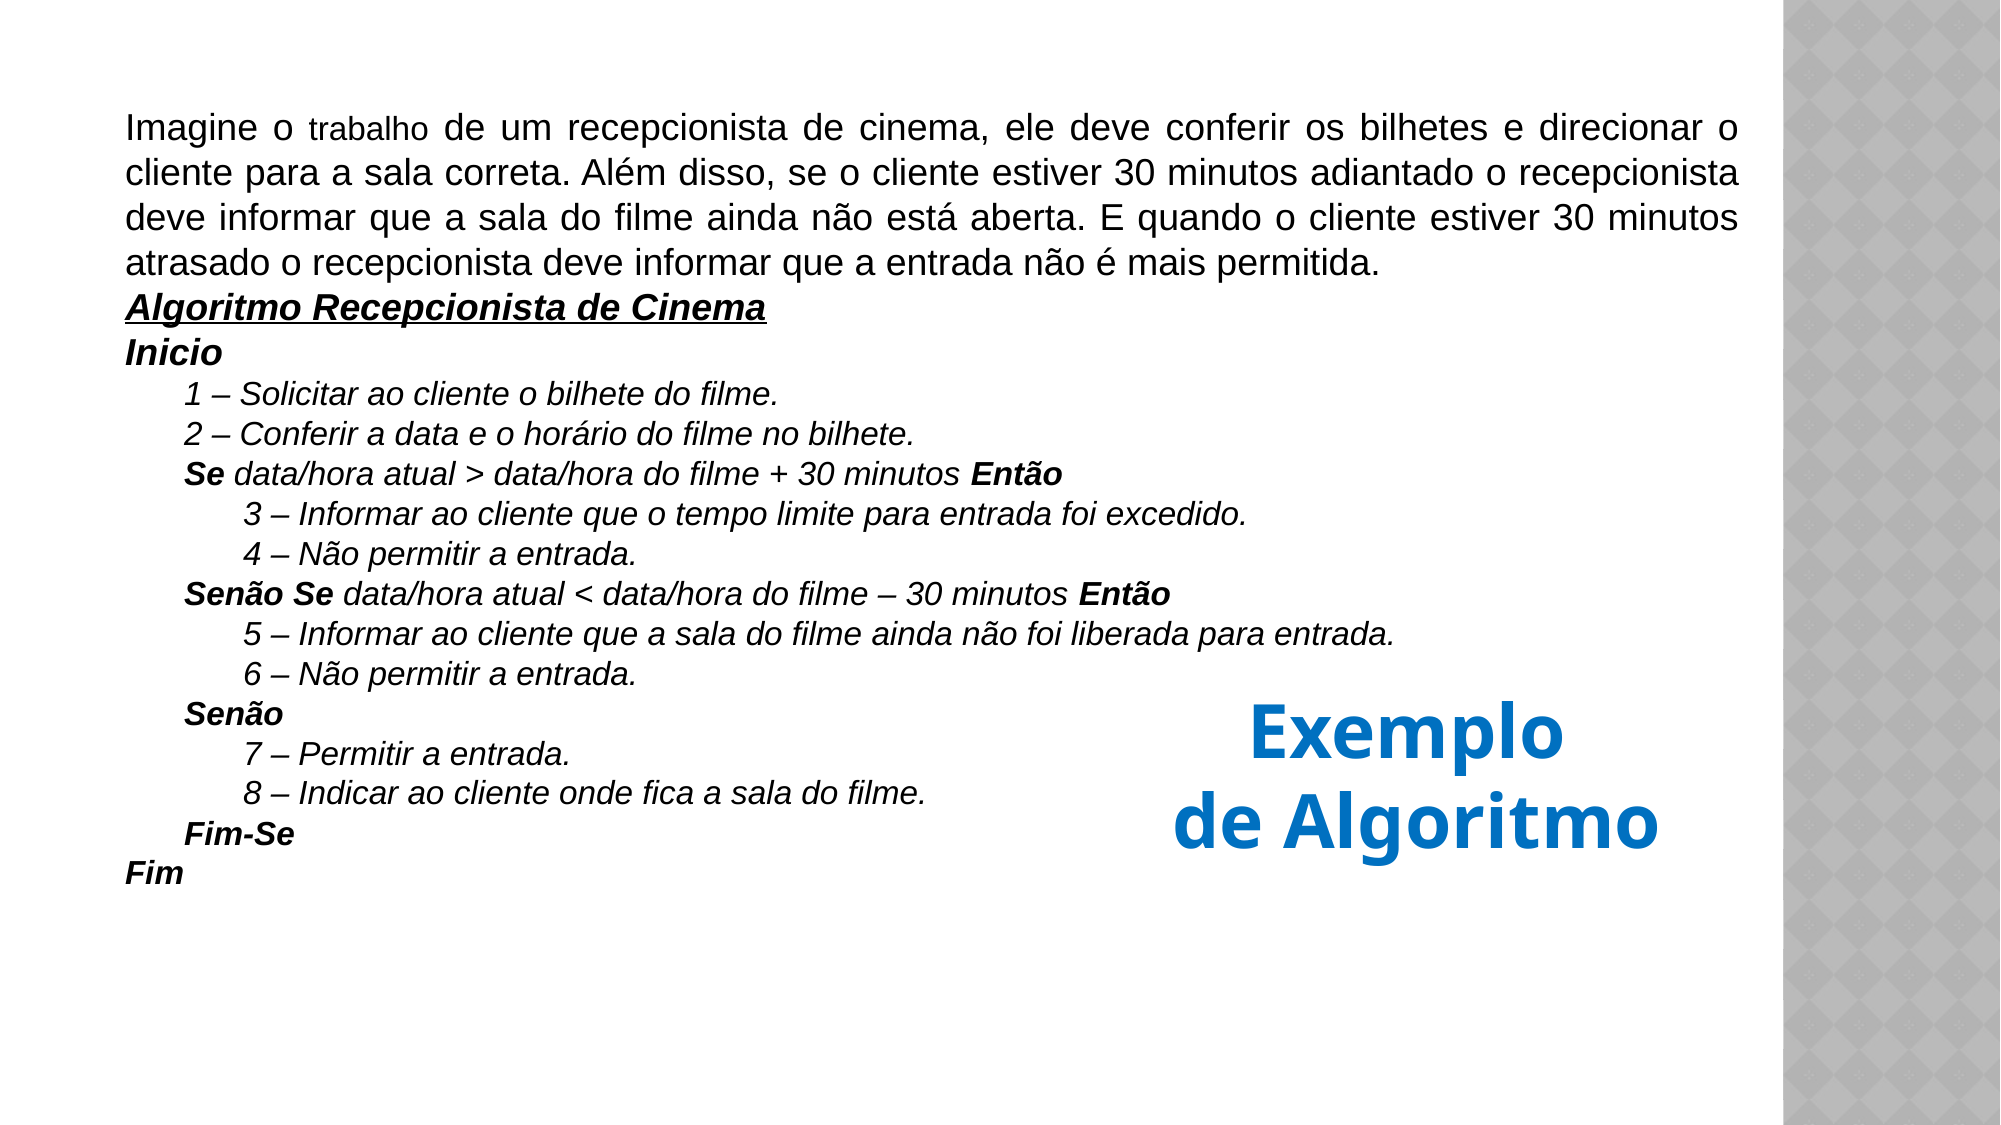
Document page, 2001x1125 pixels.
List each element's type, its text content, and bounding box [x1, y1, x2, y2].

text_box Imagine o trabalho de um recepcionista de cinema, ele deve conferir os bilhetes e direcionar o cliente para a sala correta. Além disso, se o cliente estiver 30 minutos adiantado o recepcionista deve informar que a sala do filme ainda não está aberta. E quando o cliente estiver 30 minutos atrasado o recepcionista deve informar que a entrada não é mais permitida. Algoritmo Recepcionista de Cinema Inicio 1 – Solicitar ao cliente o bilhete do filme. 2 – Conferir a data e o horário do filme no bilhete. Se data/hora atual > data/hora do filme + 30 minutos Então 3 – Informar ao cliente que o tempo limite para entrada foi excedido. 4 – Não permitir a entrada. Senão Se data/hora atual < data/hora do filme – 30 minutos Então 5 – Informar ao cliente que a sala do filme ainda não foi liberada para entrada. 6 – Não permitir a entrada. Senão 7 – Permitir a entrada. 8 – Indicar ao cliente onde fica a sala do filme. Fim-Se Fim [110, 94, 1755, 899]
text_box Exemplo de Algoritmo [1104, 676, 1730, 872]
